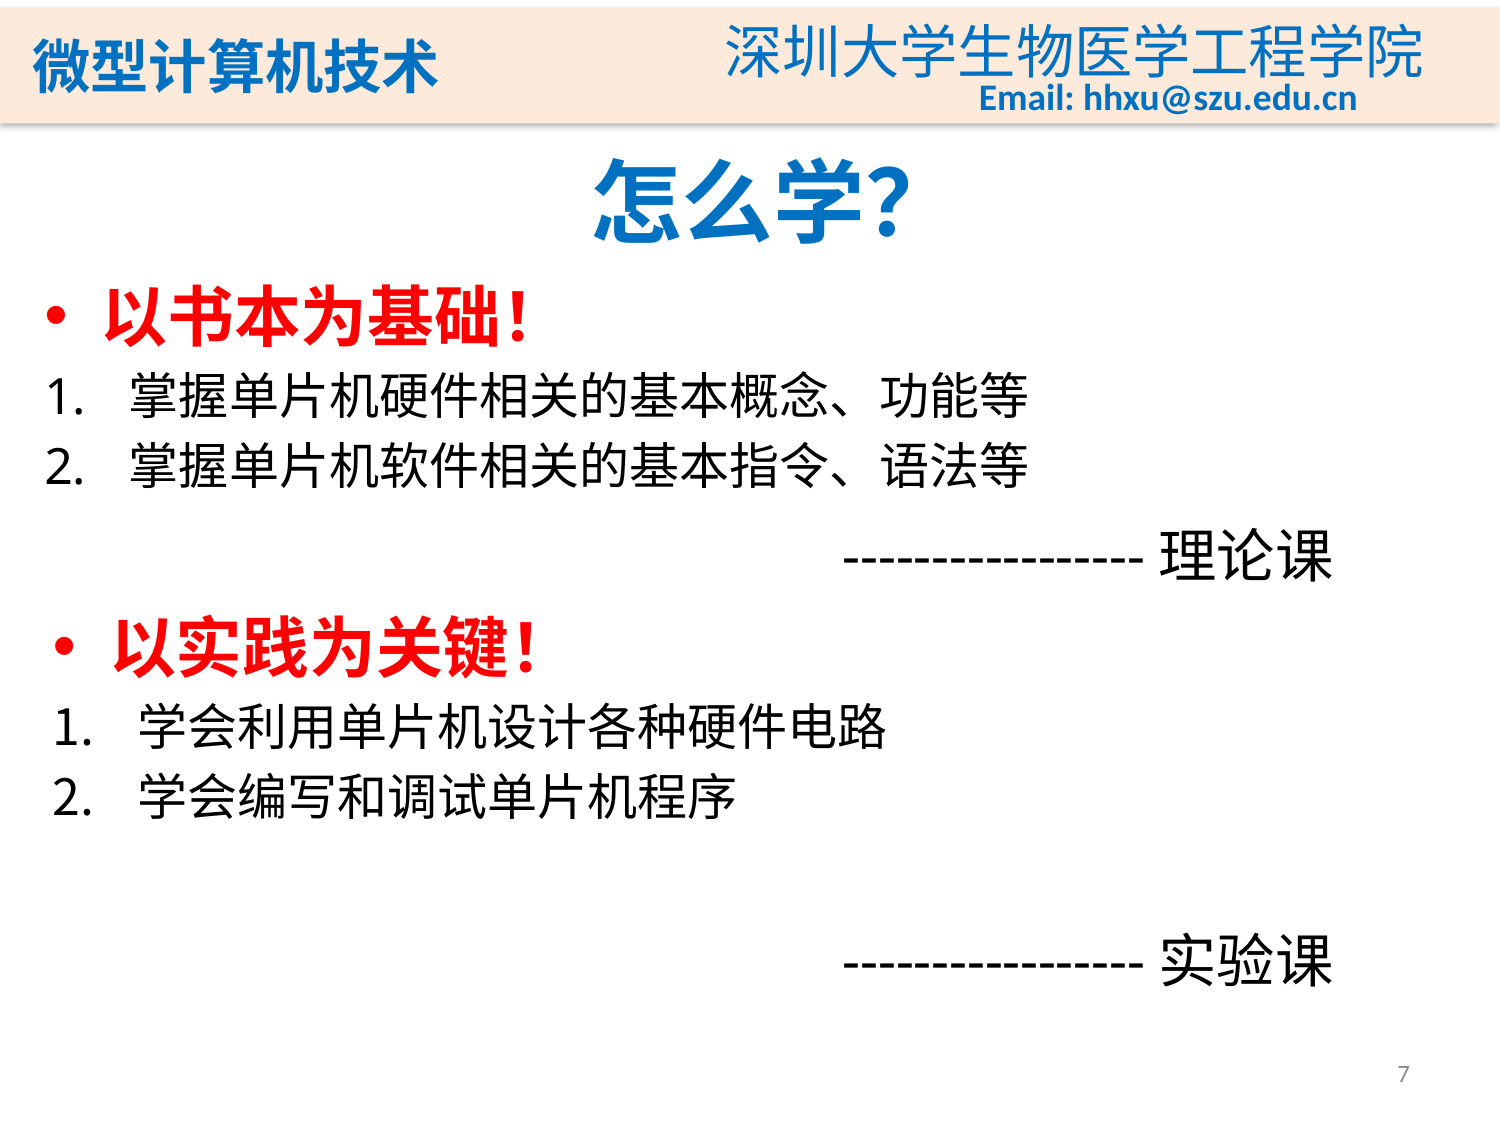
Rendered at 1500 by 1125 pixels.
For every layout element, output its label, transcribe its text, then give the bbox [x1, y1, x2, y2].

text_box -----------------理论课 [828, 512, 1349, 597]
text_box 以实践为关键！ 学会利用单片机设计各种硬件电路 学会编写和调试单片机程序 [37, 597, 1388, 882]
title 怎么学？ [301, 137, 1247, 267]
slide_number 7 [1074, 1042, 1425, 1103]
text_box -----------------实验课 [828, 916, 1349, 1002]
list 以书本为基础！ 掌握单片机硬件相关的基本概念、功能等 掌握单片机软件相关的基本指令、语法等 [29, 267, 1447, 598]
